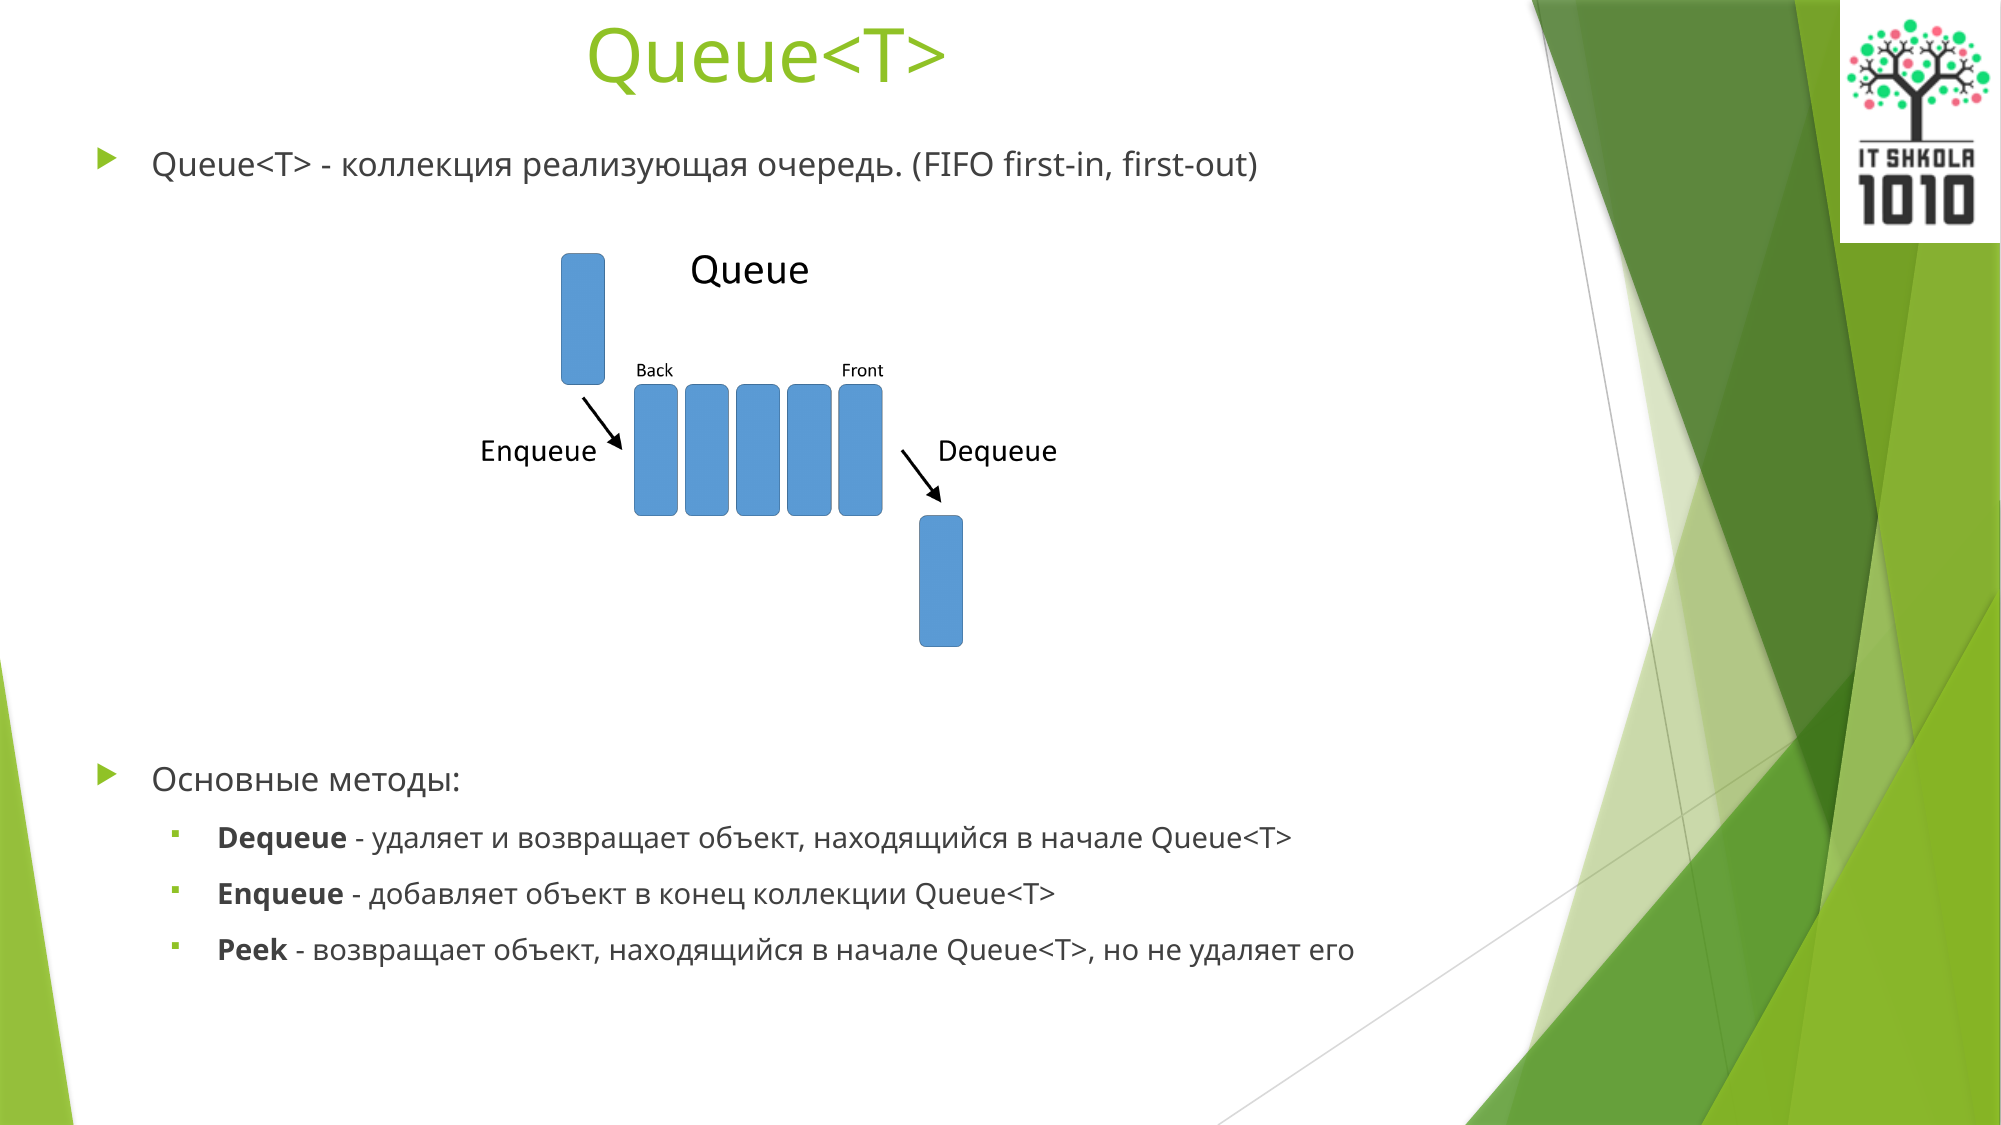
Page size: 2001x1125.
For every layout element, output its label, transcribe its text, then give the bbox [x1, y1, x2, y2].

picture [1839, 0, 2000, 243]
picture [459, 227, 1077, 647]
list Queue<T> - коллекция реализующая очередь. (FIFO first-in, first-out) Основные методы: Dequeue - удаляет и возвращает объект, находящийся в начале Queue<T> Enqueue - добавляет объект в конец коллекции Queue<T> Peek - возвращает объект, находящийся в начале Queue<T>, но не удаляет его [80, 135, 1562, 1011]
title Queue<T> [0, 0, 1534, 112]
